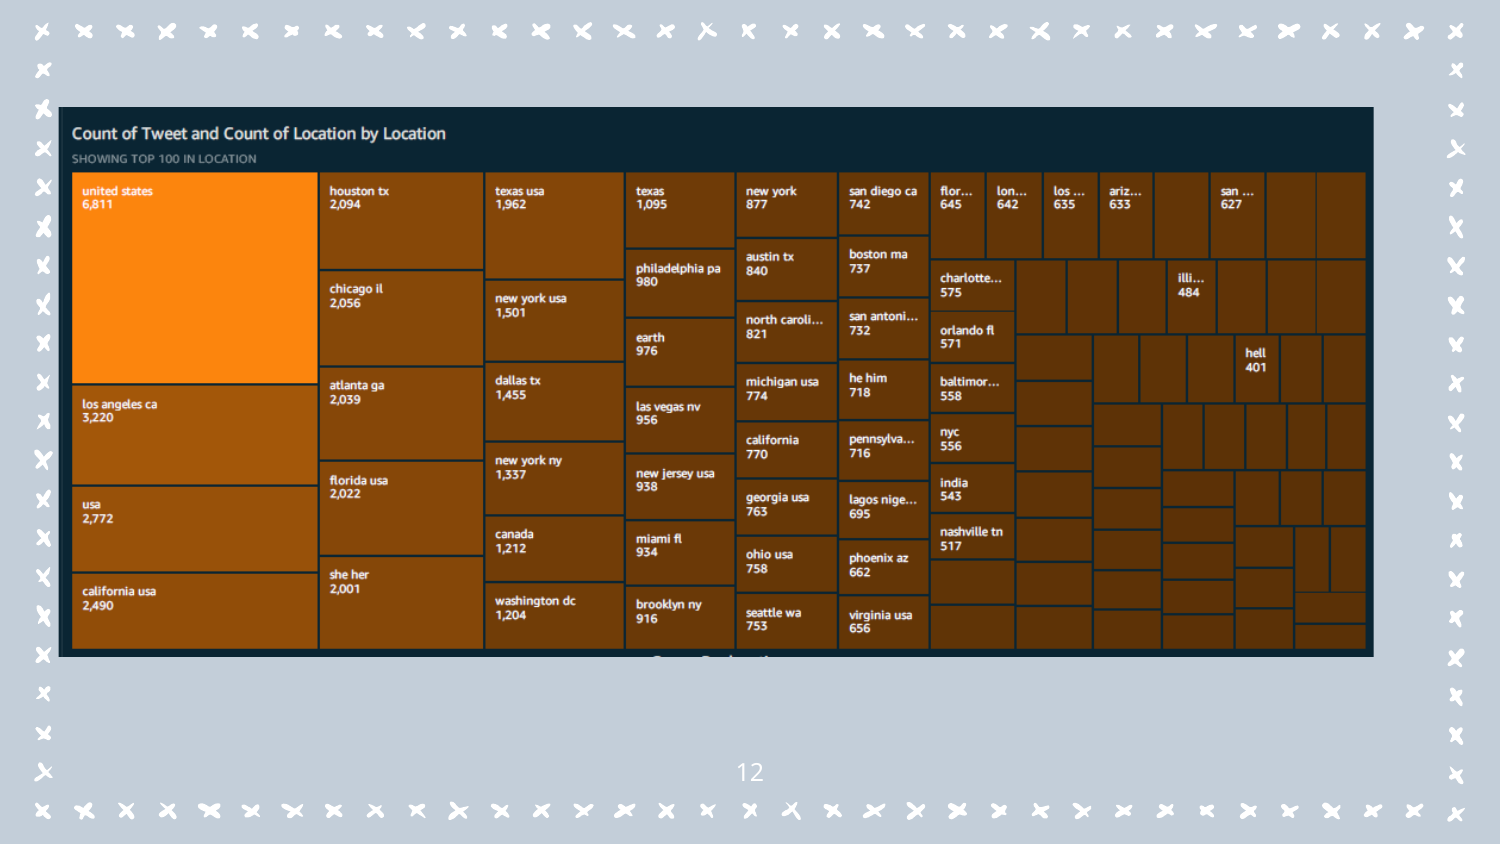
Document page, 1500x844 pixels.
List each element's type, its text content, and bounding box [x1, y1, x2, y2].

picture [58, 106, 1374, 657]
slide_number 12 [0, 741, 1500, 807]
